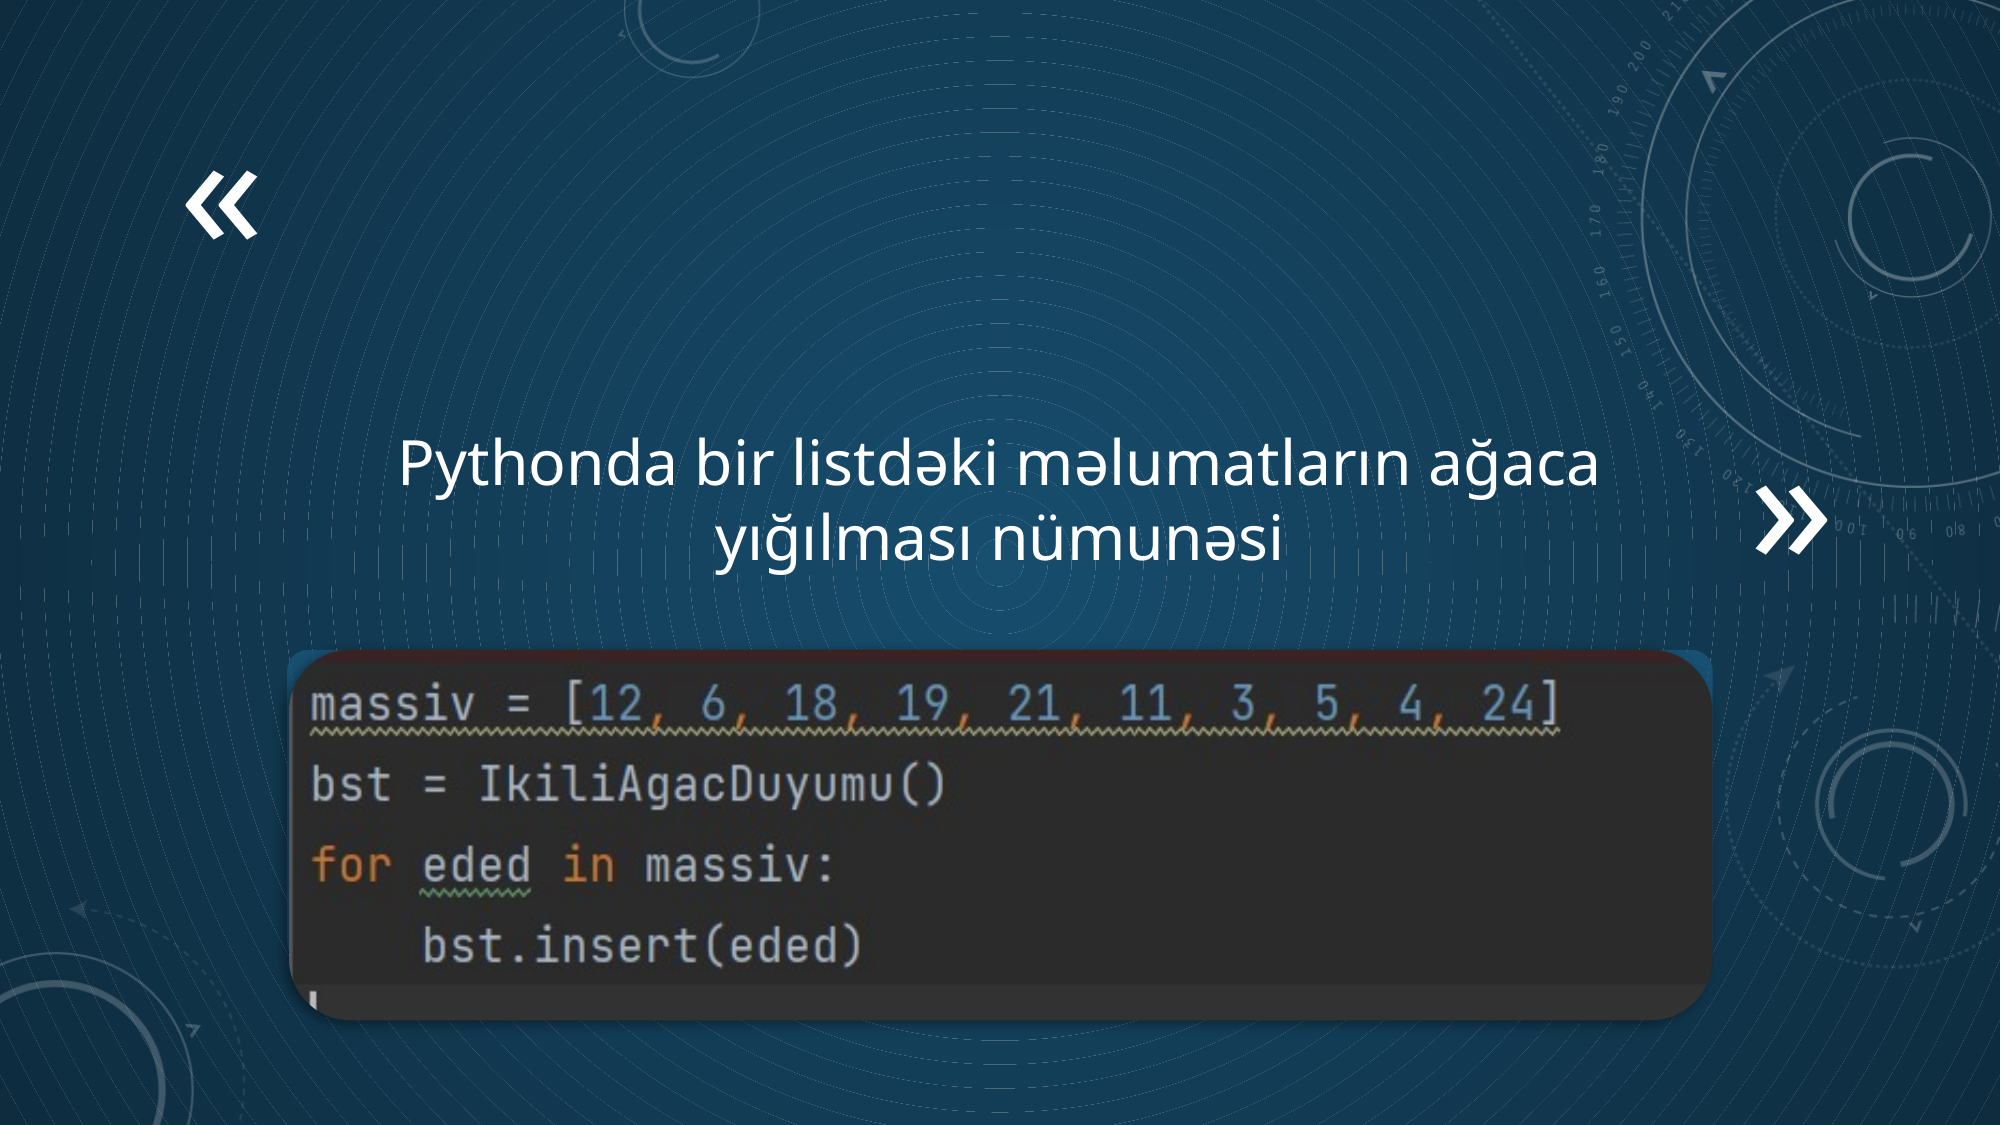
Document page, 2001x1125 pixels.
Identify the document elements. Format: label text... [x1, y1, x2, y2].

picture [0, 0, 2000, 1125]
text_box Pythonda bir listdəki məlumatların ağaca yığılması nümunəsi [375, 415, 1626, 581]
